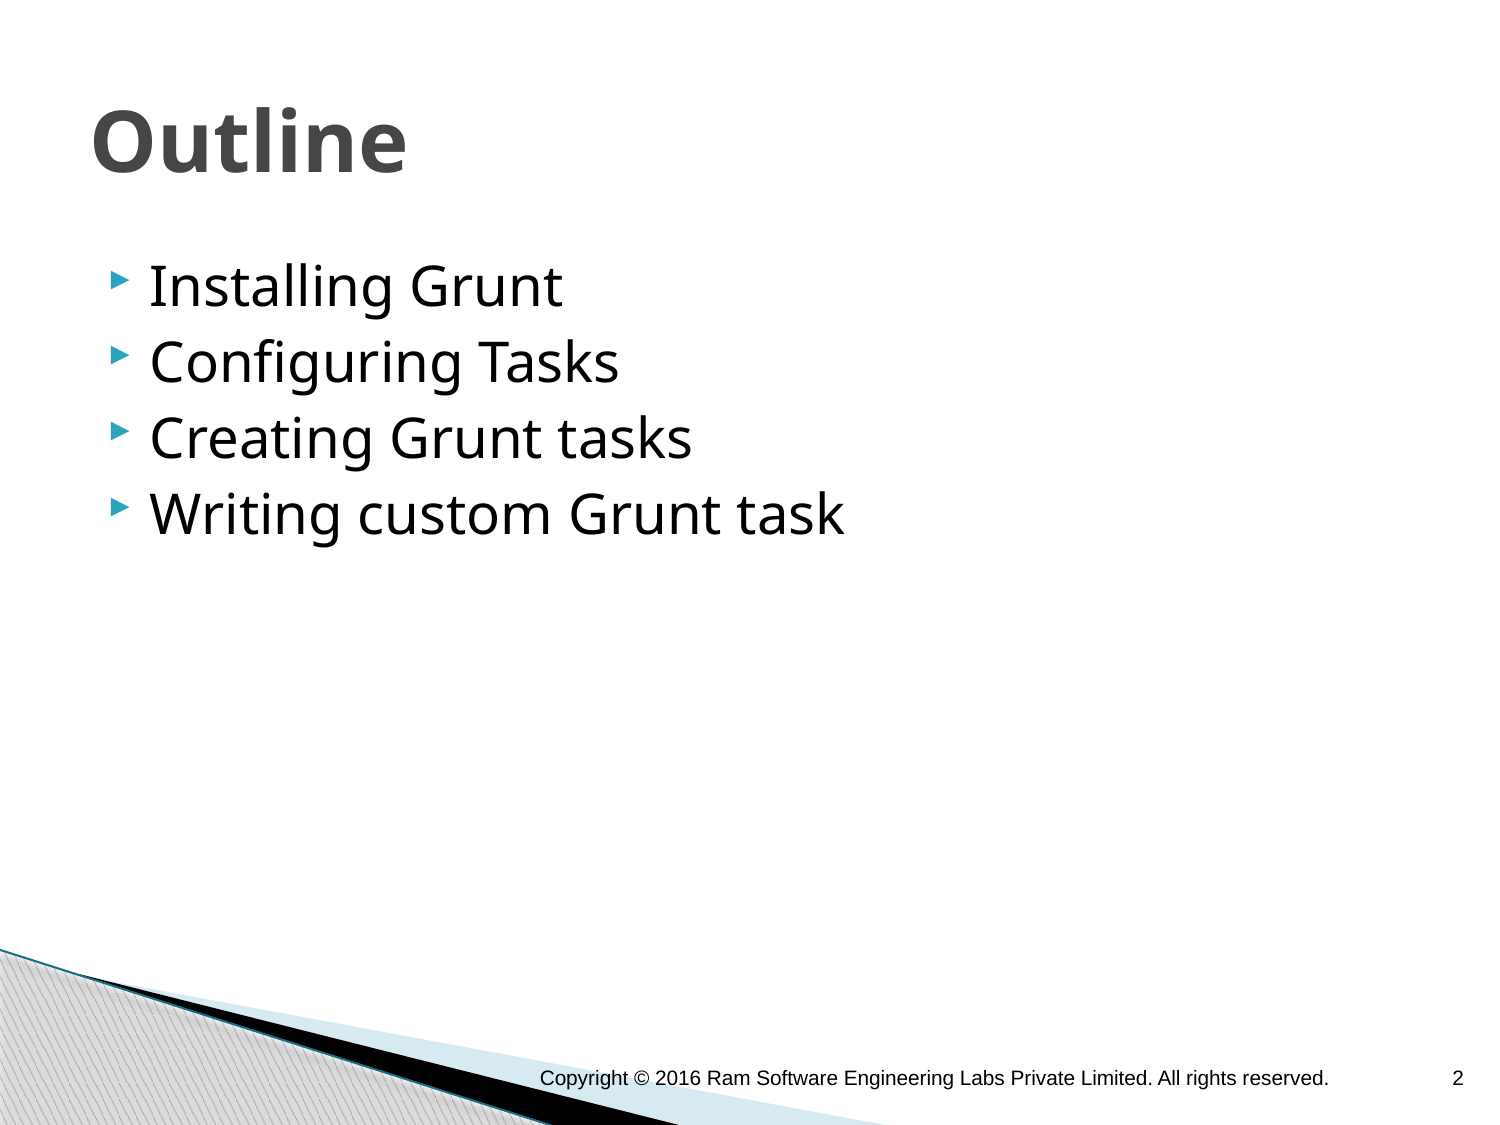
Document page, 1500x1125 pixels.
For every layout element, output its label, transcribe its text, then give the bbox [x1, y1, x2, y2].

list Installing Grunt Configuring Tasks Creating Grunt tasks Writing custom Grunt task [75, 243, 1425, 986]
footer Copyright © 2016 Ram Software Engineering Labs Private Limited. All rights reserved. [525, 1037, 1363, 1098]
slide_number 2 [1418, 1037, 1479, 1098]
title Outline [75, 45, 1425, 233]
